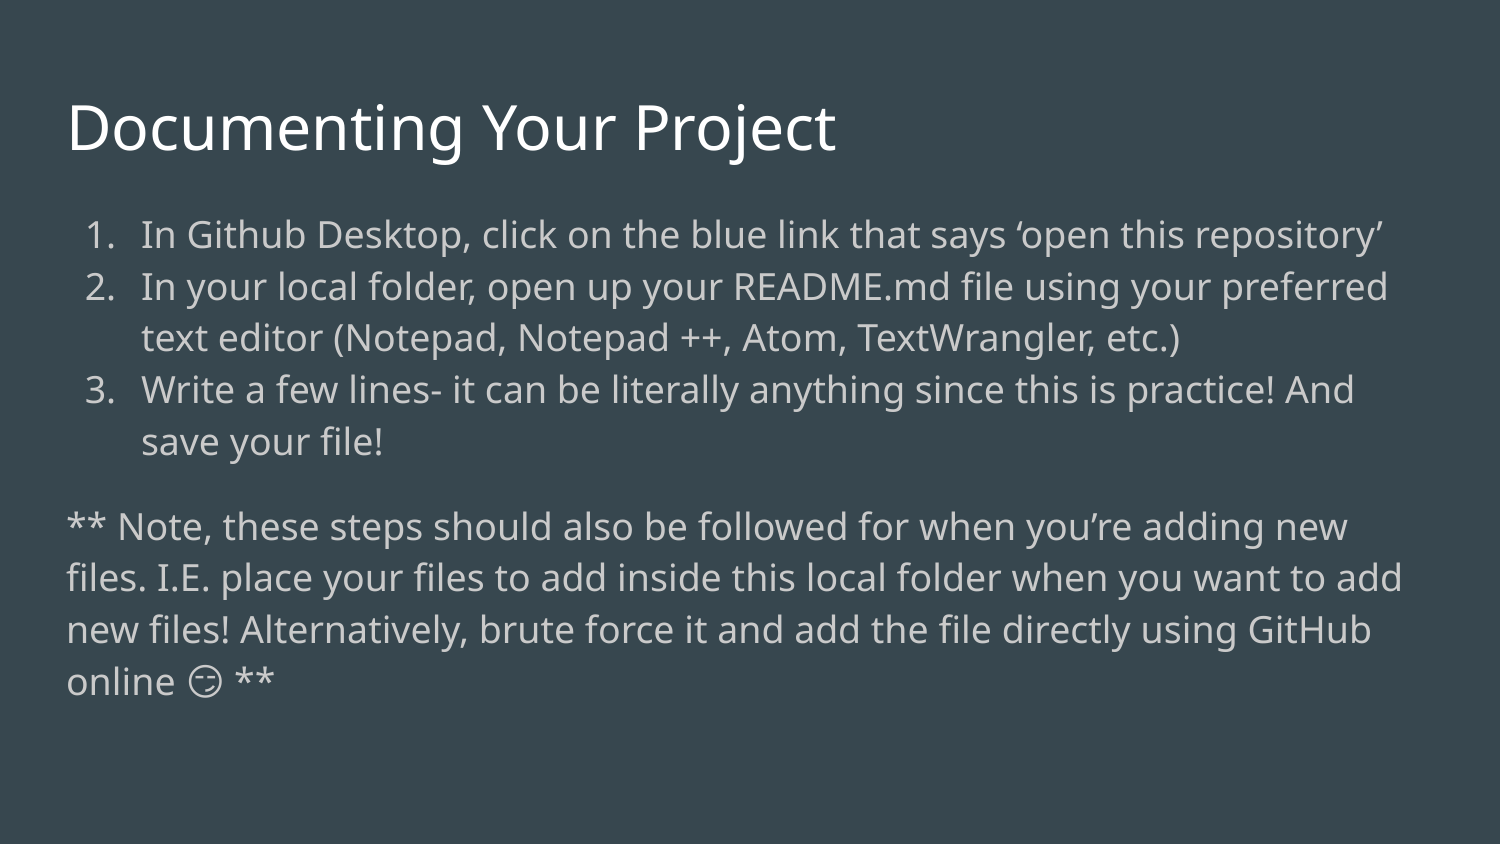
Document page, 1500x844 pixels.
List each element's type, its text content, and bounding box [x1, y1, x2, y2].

title Documenting Your Project [51, 72, 1449, 167]
list In Github Desktop, click on the blue link that says ‘open this repository’ In your local folder, open up your README.md file using your preferred text editor (Notepad, Notepad ++, Atom, TextWrangler, etc.) Write a few lines- it can be literally anything since this is practice! And save your file! ** Note, these steps should also be followed for when you’re adding new files. I.E. place your files to add inside this local folder when you want to add new files! Alternatively, brute force it and add the file directly using GitHub online 😏 ** [51, 189, 1449, 750]
